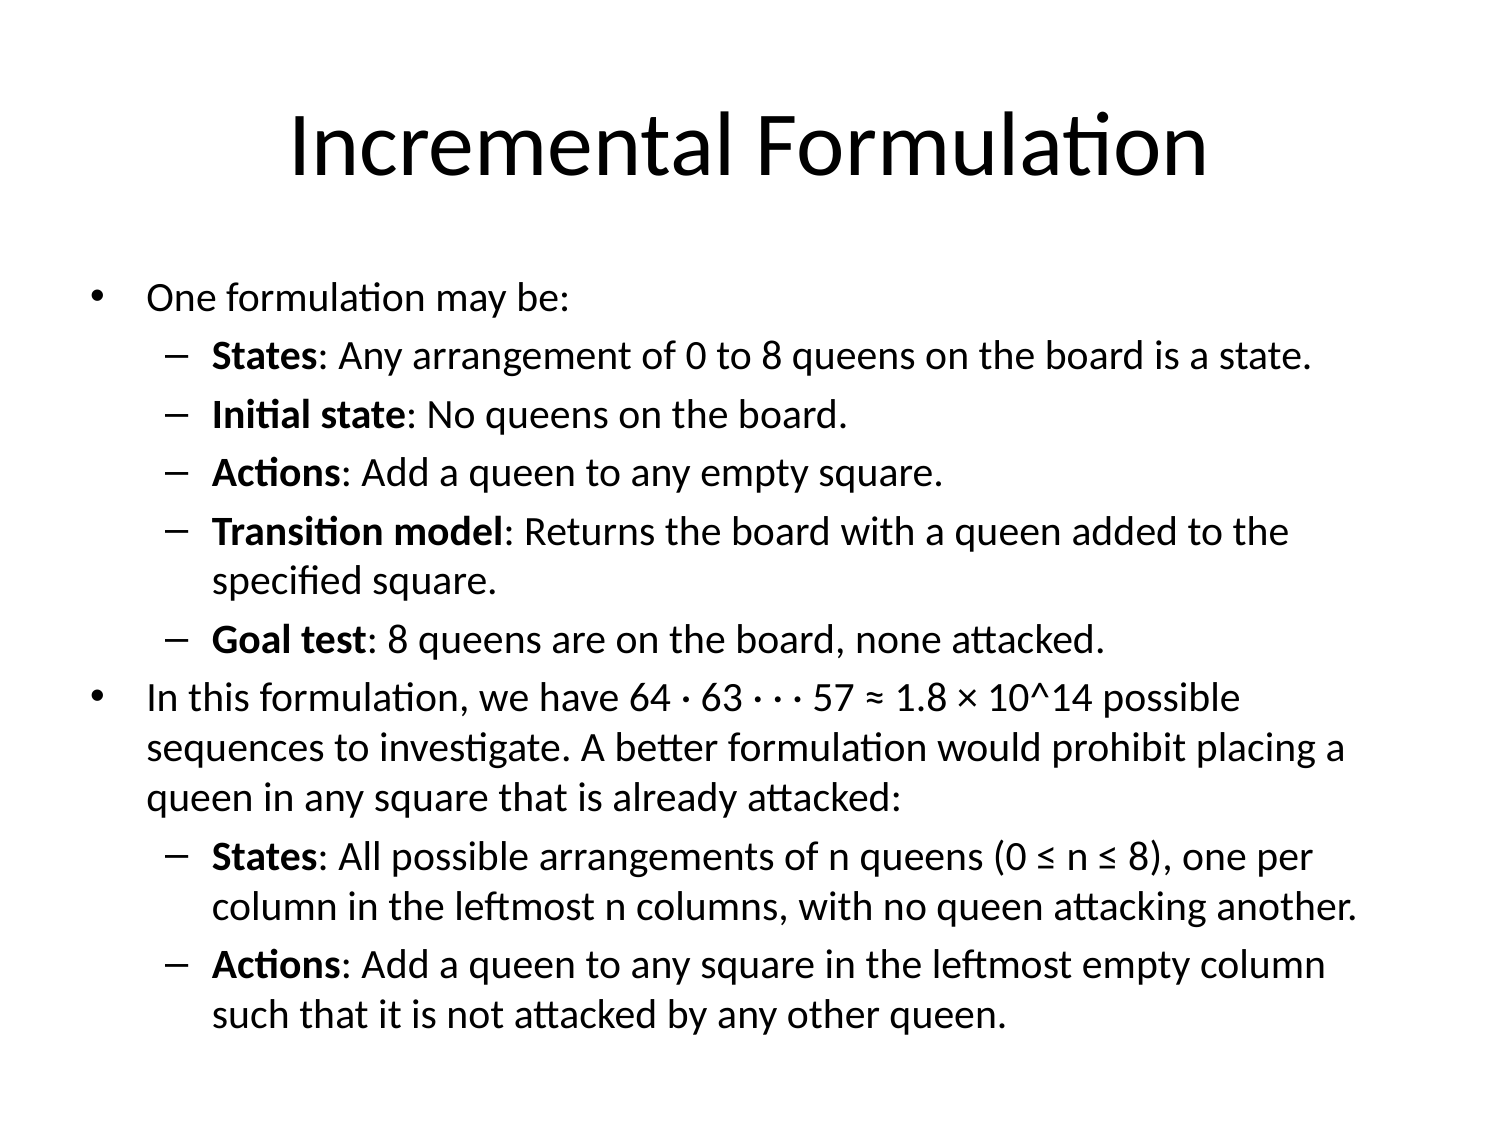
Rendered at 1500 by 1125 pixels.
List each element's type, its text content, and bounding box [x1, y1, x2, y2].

title Incremental Formulation [75, 45, 1425, 233]
list One formulation may be: States: Any arrangement of 0 to 8 queens on the board is a state. Initial state: No queens on the board. Actions: Add a queen to any empty square. Transition model: Returns the board with a queen added to the specified square. Goal test: 8 queens are on the board, none attacked. In this formulation, we have 64 · 63 · · · 57 ≈ 1.8 × 10^14 possible sequences to investigate. A better formulation would prohibit placing a queen in any square that is already attacked: States: All possible arrangements of n queens (0 ≤ n ≤ 8), one per column in the leftmost n columns, with no queen attacking another. Actions: Add a queen to any square in the leftmost empty column such that it is not attacked by any other queen. [75, 262, 1425, 1005]
